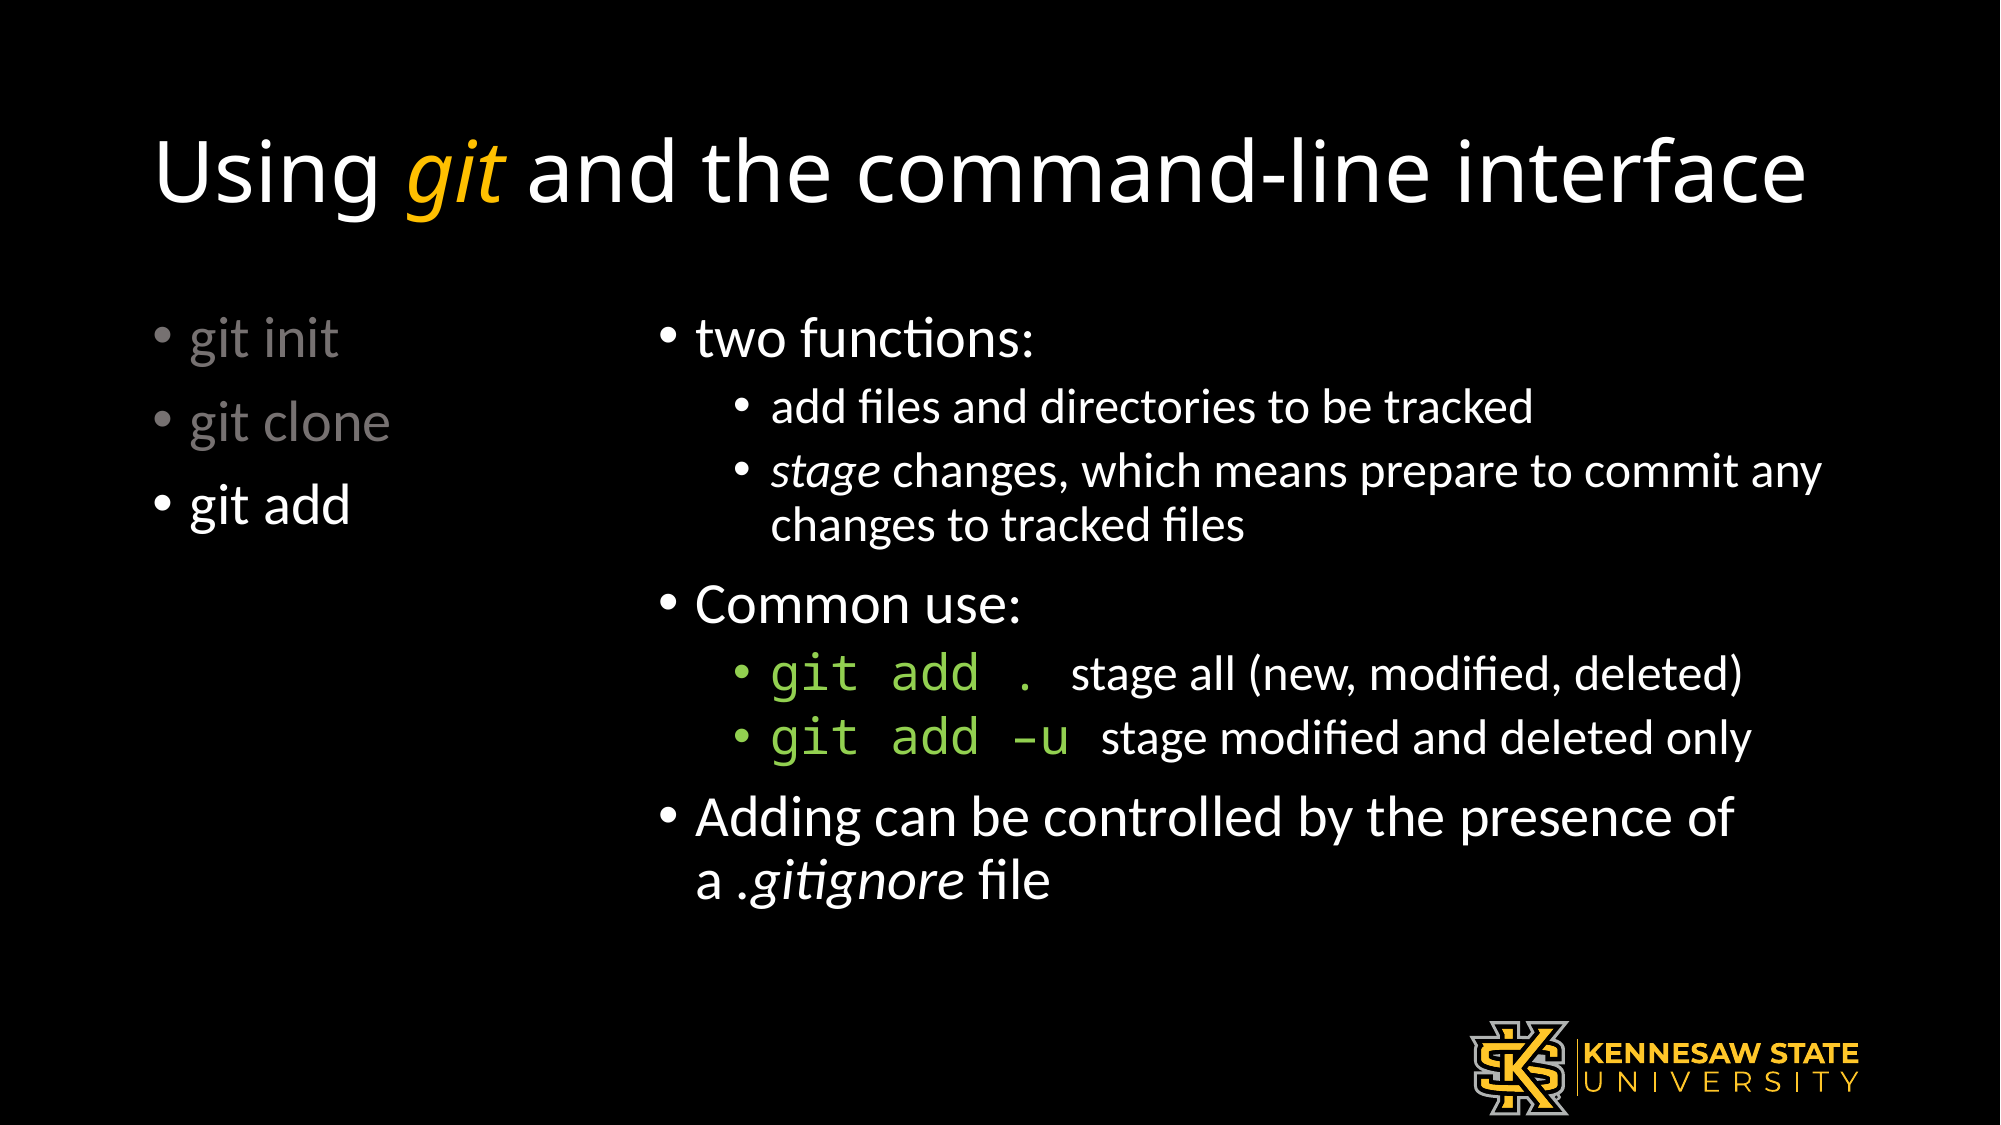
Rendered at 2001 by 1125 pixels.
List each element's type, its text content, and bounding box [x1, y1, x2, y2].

list two functions: add files and directories to be tracked stage changes, which means prepare to commit any changes to tracked files Common use: git add . stage all (new, modified, deleted) git add –u stage modified and deleted only Adding can be controlled by the presence of a .gitignore file [643, 299, 1863, 1014]
title Using git and the command-line interface [137, 59, 1863, 278]
list git init git clone git add [137, 299, 643, 1014]
